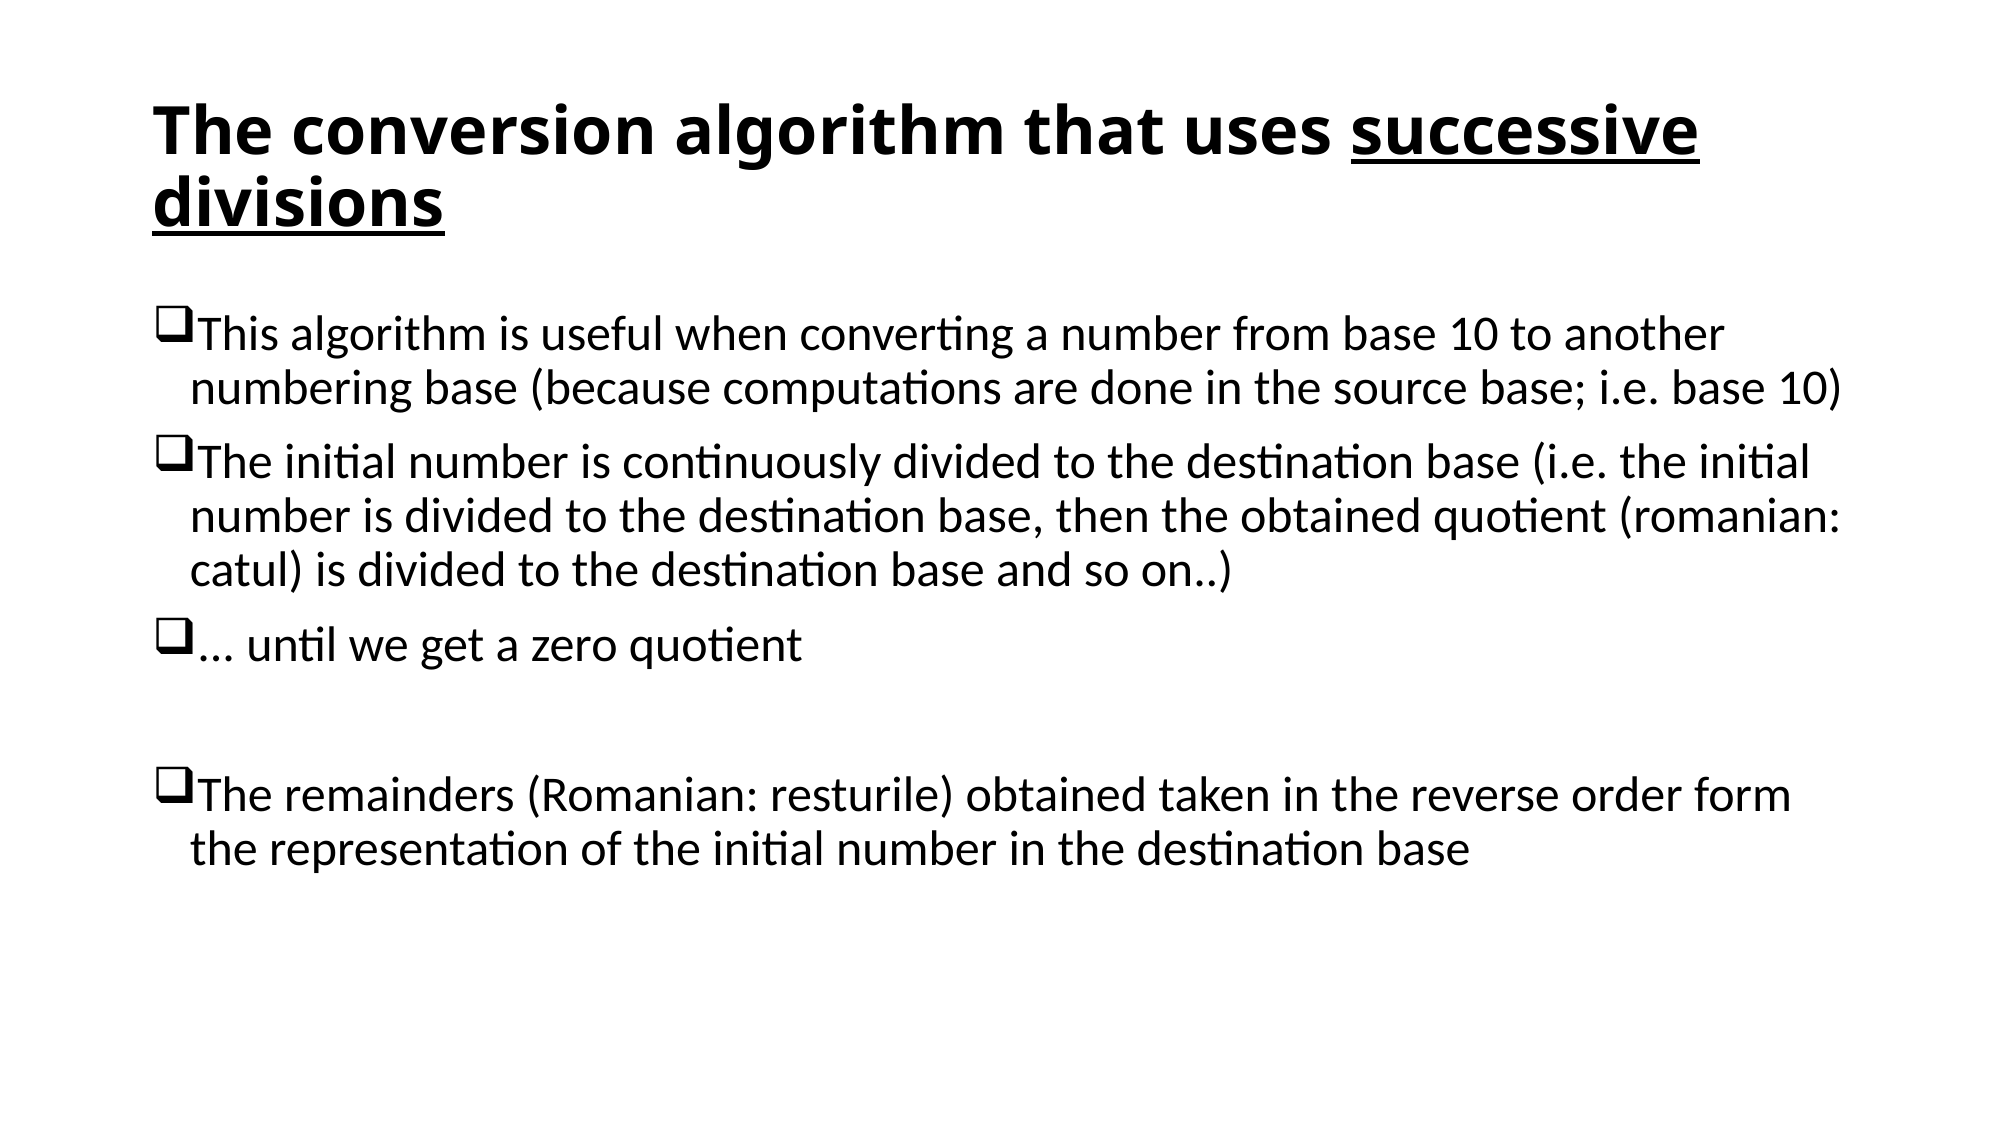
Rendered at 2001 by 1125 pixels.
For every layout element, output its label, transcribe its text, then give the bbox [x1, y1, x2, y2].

title The conversion algorithm that uses successive divisions [137, 59, 1863, 278]
list This algorithm is useful when converting a number from base 10 to another numbering base (because computations are done in the source base; i.e. base 10) The initial number is continuously divided to the destination base (i.e. the initial number is divided to the destination base, then the obtained quotient (romanian: catul) is divided to the destination base and so on..) ... until we get a zero quotient The remainders (Romanian: resturile) obtained taken in the reverse order form the representation of the initial number in the destination base [137, 299, 1863, 1014]
